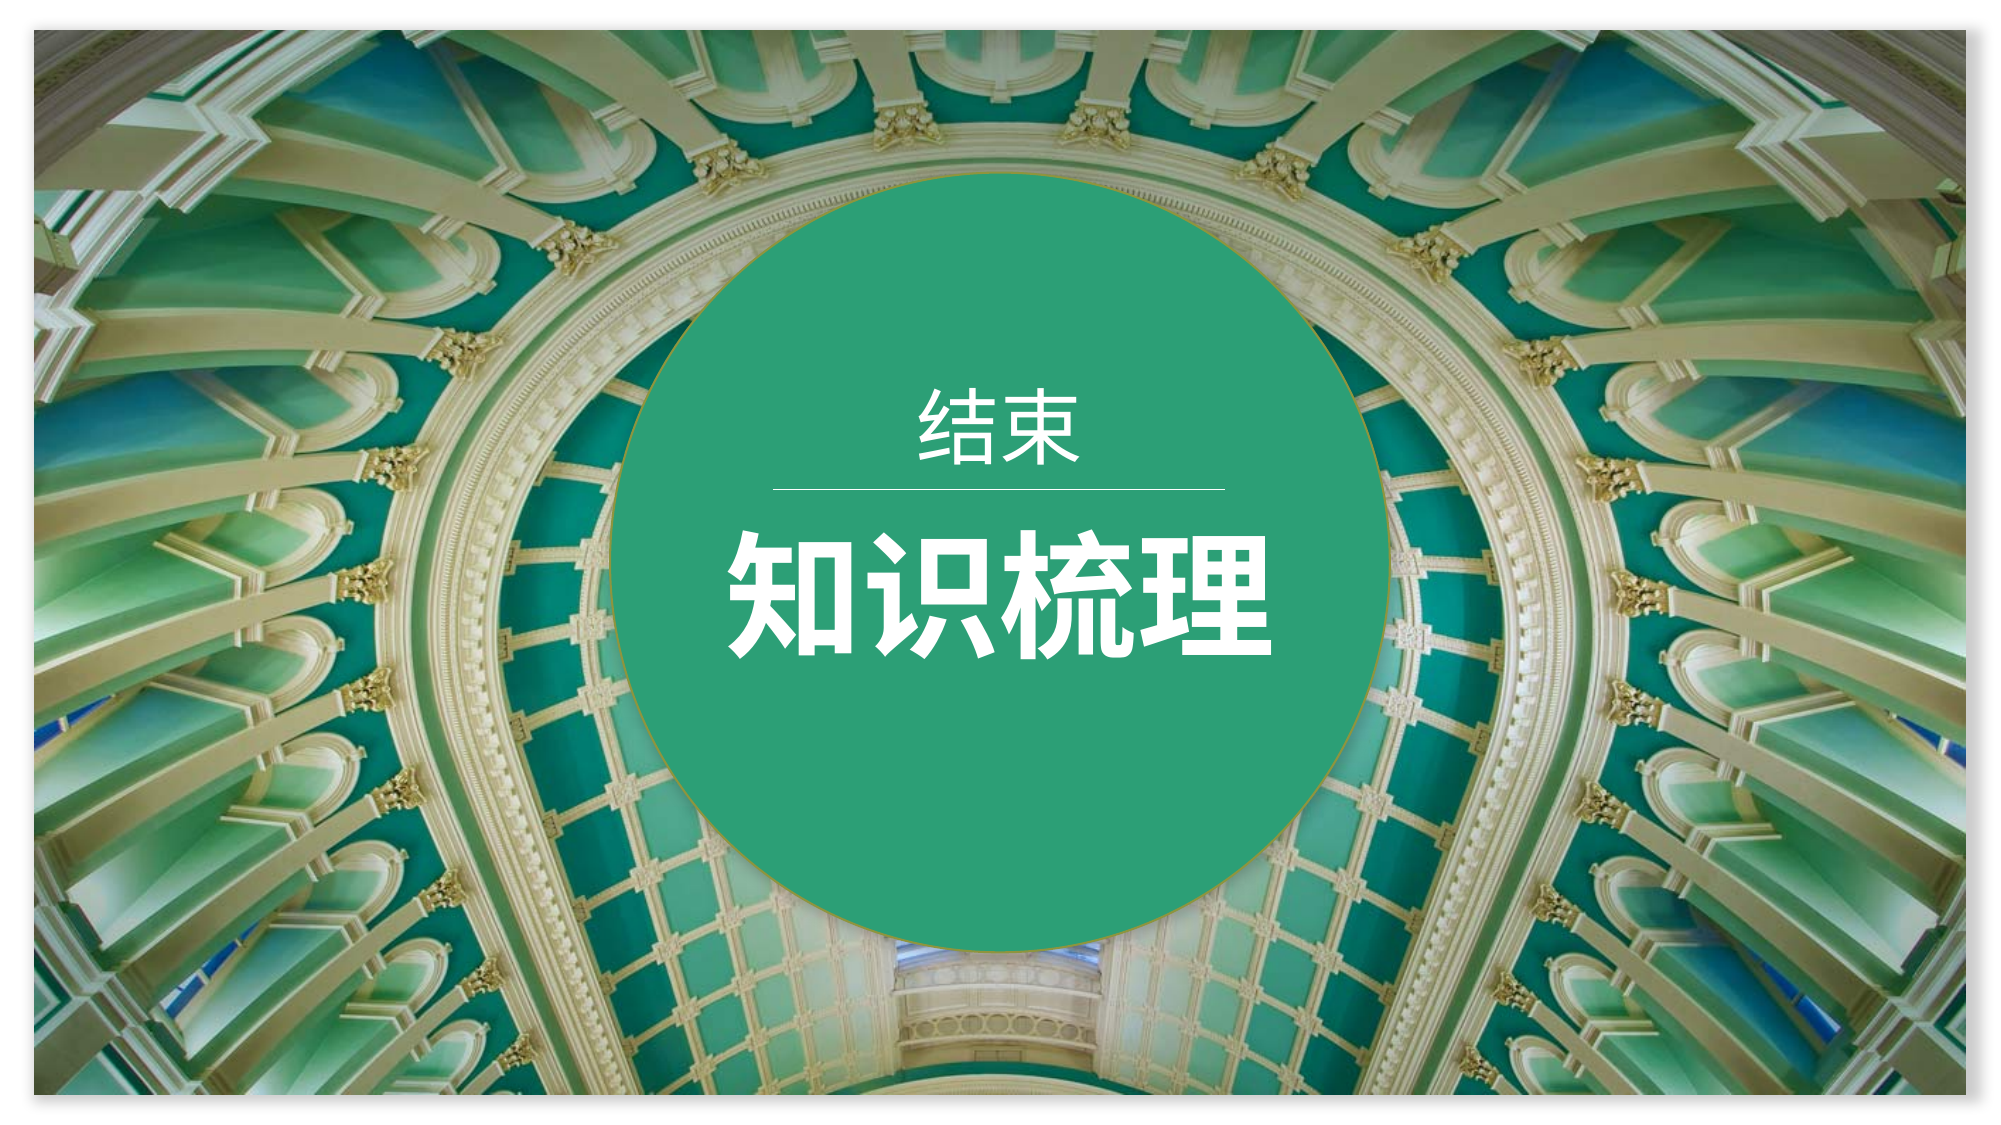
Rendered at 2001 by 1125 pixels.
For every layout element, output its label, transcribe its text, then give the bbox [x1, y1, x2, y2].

list 结束 [697, 379, 1303, 490]
picture [34, 30, 1966, 1095]
list 知识梳理 [629, 521, 1371, 693]
